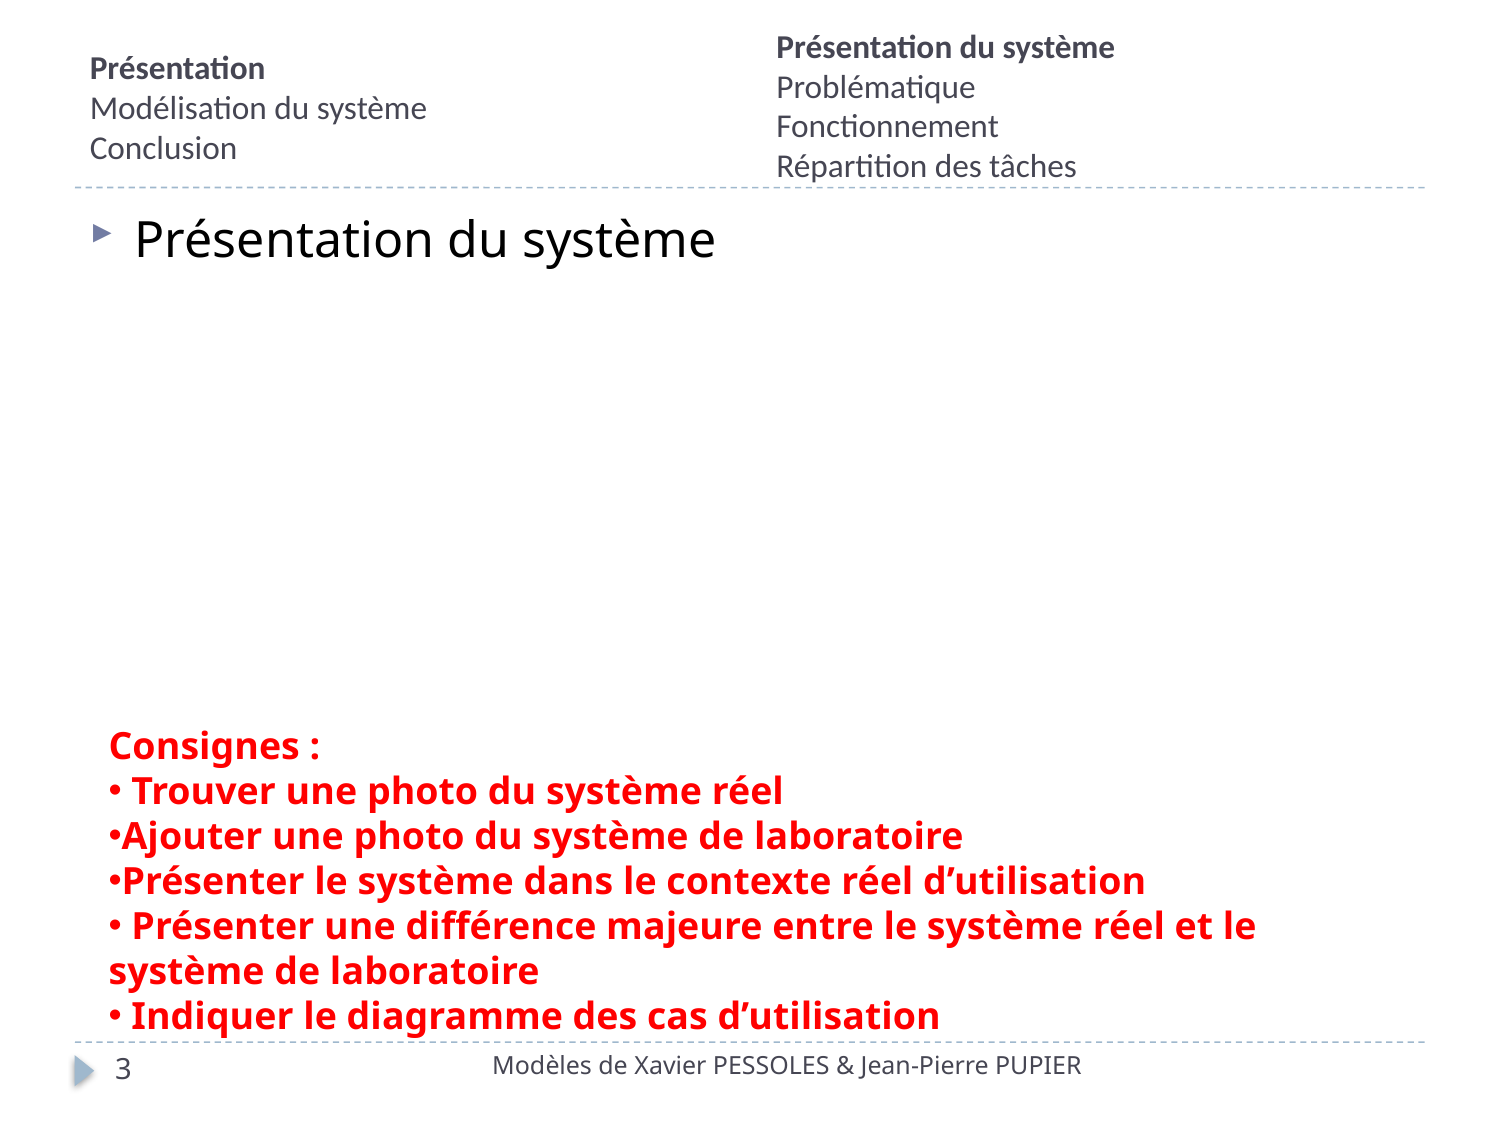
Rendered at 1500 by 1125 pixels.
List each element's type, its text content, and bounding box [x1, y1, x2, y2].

list Présentation du système [75, 200, 1425, 1010]
text_box Présentation du système Problématique Fonctionnement Répartition des tâches [761, 23, 1425, 186]
title Présentation Modélisation du système Conclusion [75, 24, 739, 188]
footer Modèles de Xavier PESSOLES & Jean-Pierre PUPIER [75, 1042, 1500, 1103]
text_box Consignes : Trouver une photo du système réel Ajouter une photo du système de laboratoire Présenter le système dans le contexte réel d’utilisation Présenter une différence majeure entre le système réel et le système de laboratoire Indiquer le diagramme des cas d’utilisation [93, 714, 1395, 1042]
